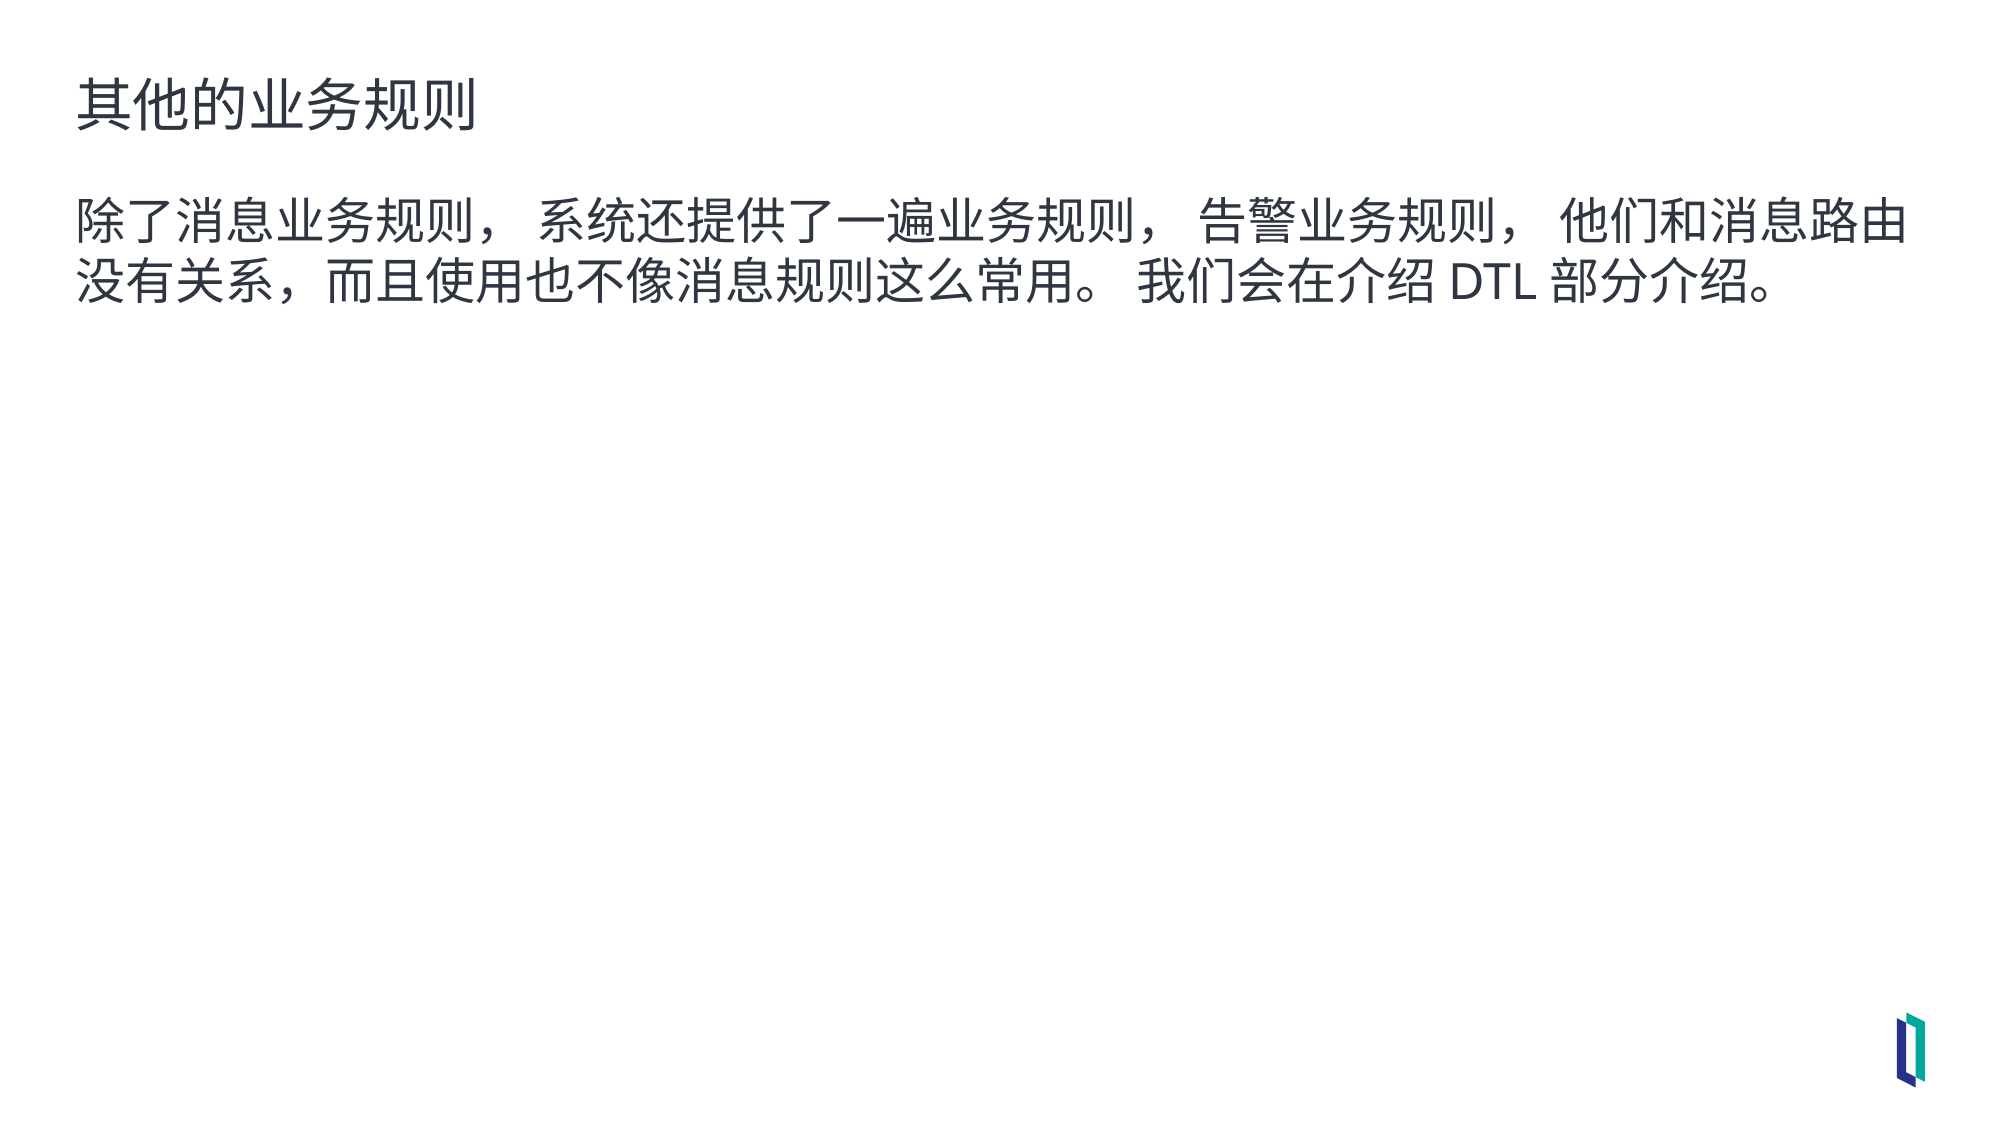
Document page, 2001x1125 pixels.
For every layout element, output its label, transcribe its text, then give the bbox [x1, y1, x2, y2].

list 除了消息业务规则， 系统还提供了一遍业务规则， 告警业务规则， 他们和消息路由没有关系，而且使用也不像消息规则这么常用。 我们会在介绍DTL部分介绍。 [74, 189, 1926, 982]
title 其他的业务规则 [74, 76, 1926, 159]
